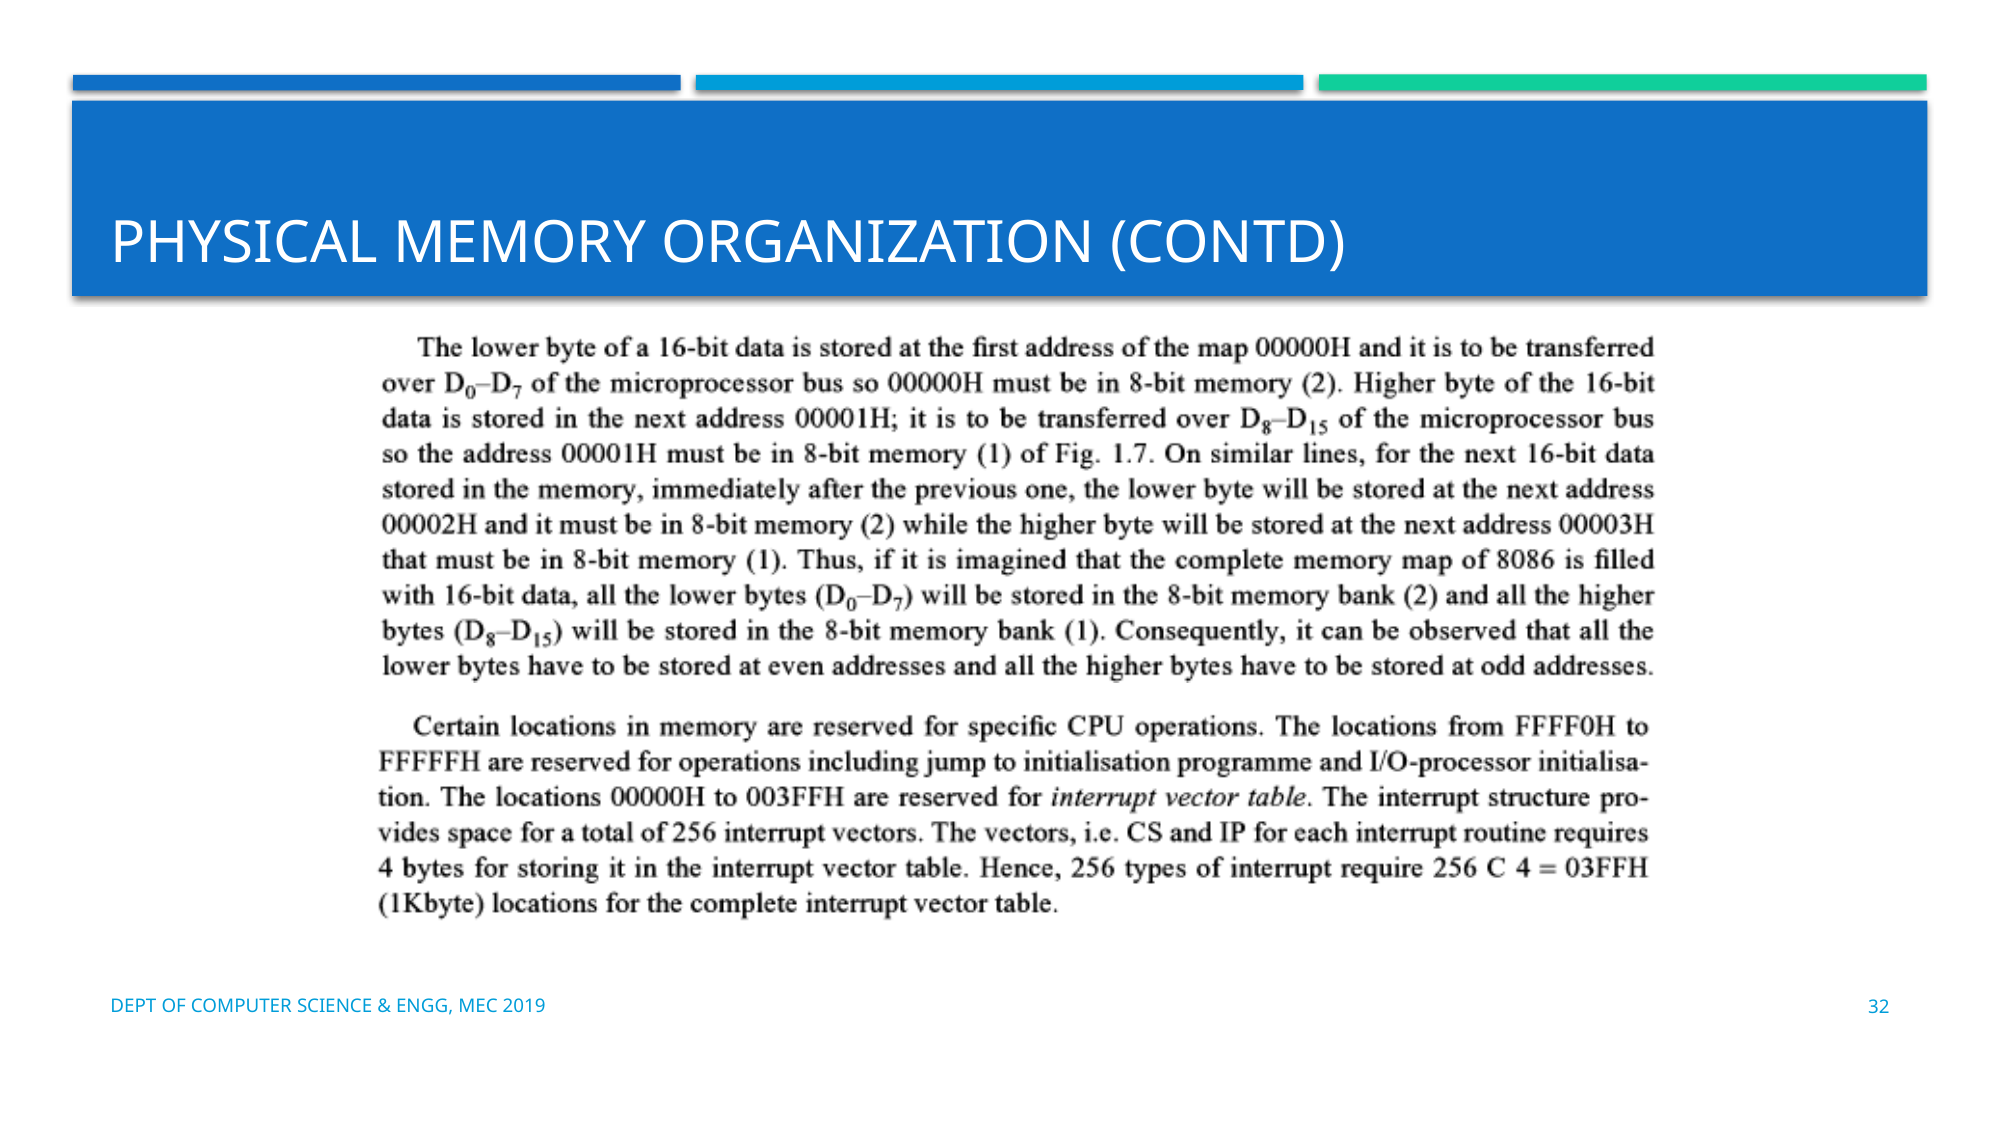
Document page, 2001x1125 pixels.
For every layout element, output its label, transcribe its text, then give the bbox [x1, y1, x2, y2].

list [365, 708, 1663, 933]
picture [365, 327, 1663, 684]
slide_number 32 [1732, 977, 1905, 1037]
footer DEPT OF COMPUTER SCIENCE & ENGG, MEC 2019 [95, 976, 1230, 1037]
title Physical memory organization (contd) [95, 115, 1905, 282]
